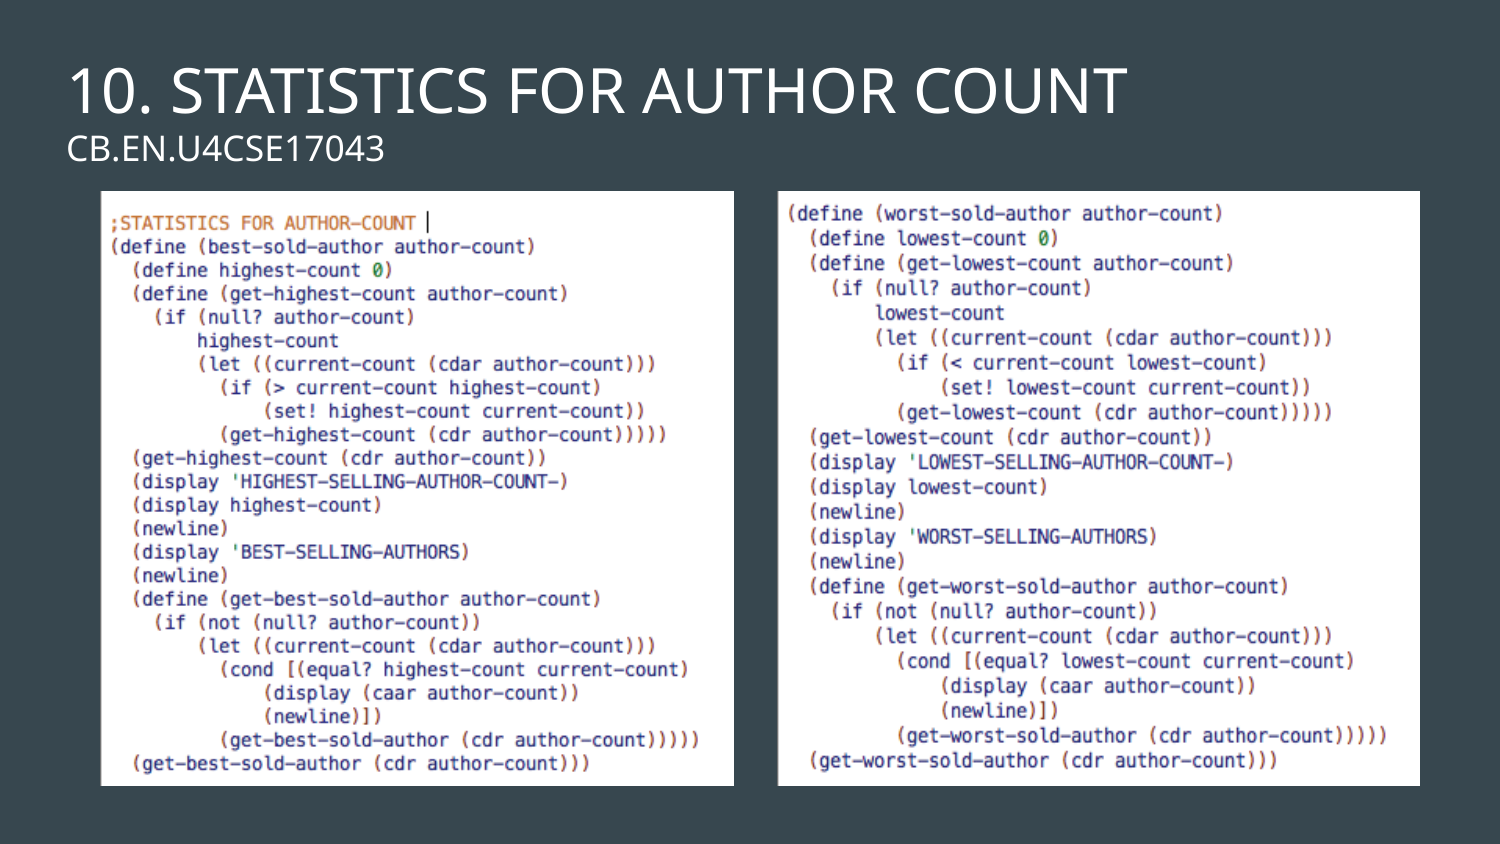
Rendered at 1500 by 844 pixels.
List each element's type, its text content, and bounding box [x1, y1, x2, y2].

picture [100, 191, 734, 786]
picture [776, 191, 1420, 786]
title 10. STATISTICS FOR AUTHOR COUNT CB.EN.U4CSE17043 [51, 36, 1449, 131]
